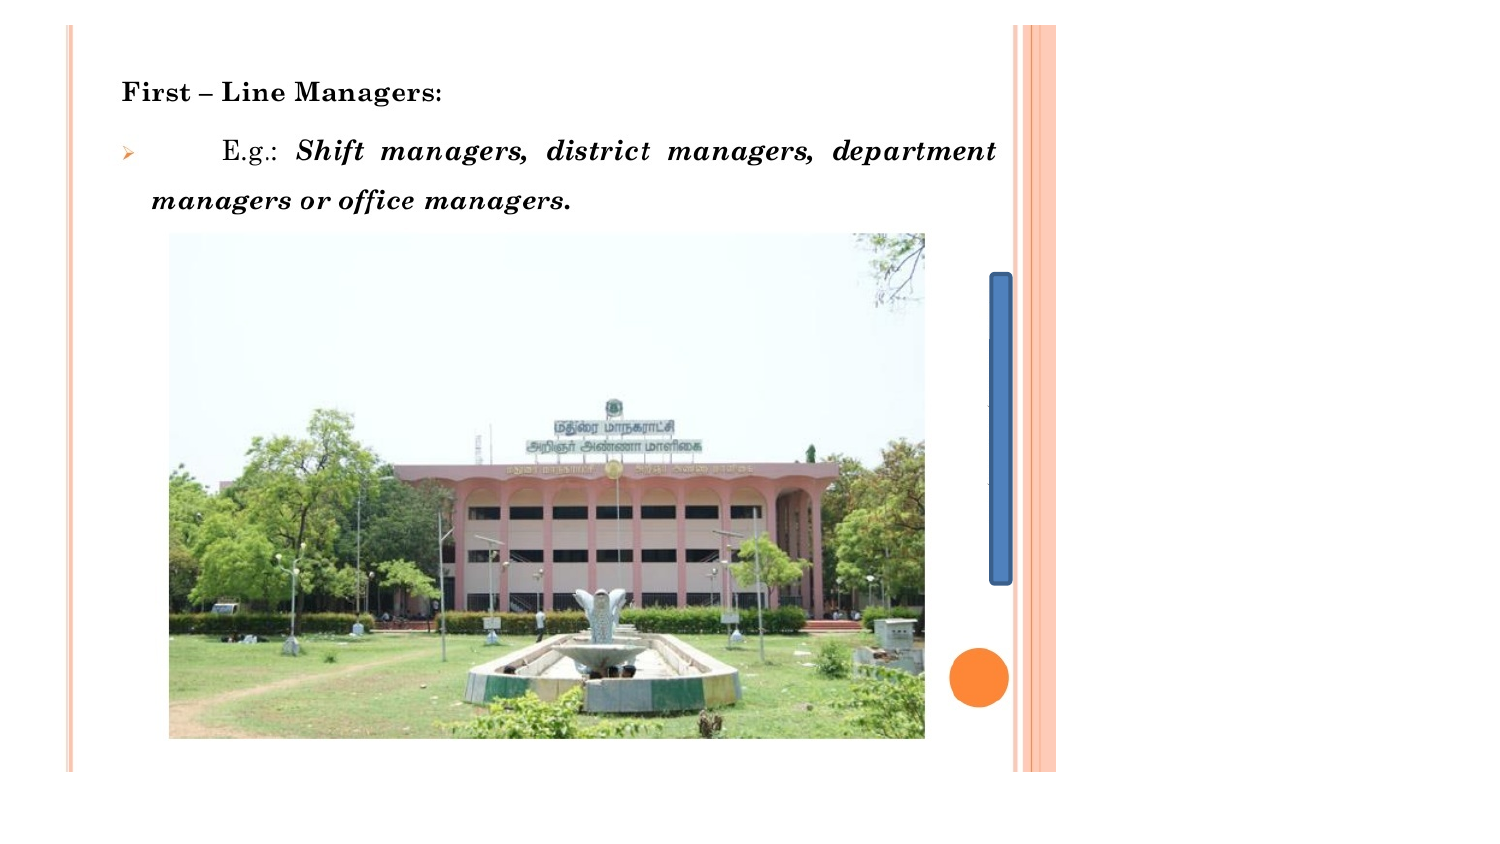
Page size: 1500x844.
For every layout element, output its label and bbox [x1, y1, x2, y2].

picture [61, 25, 1057, 773]
